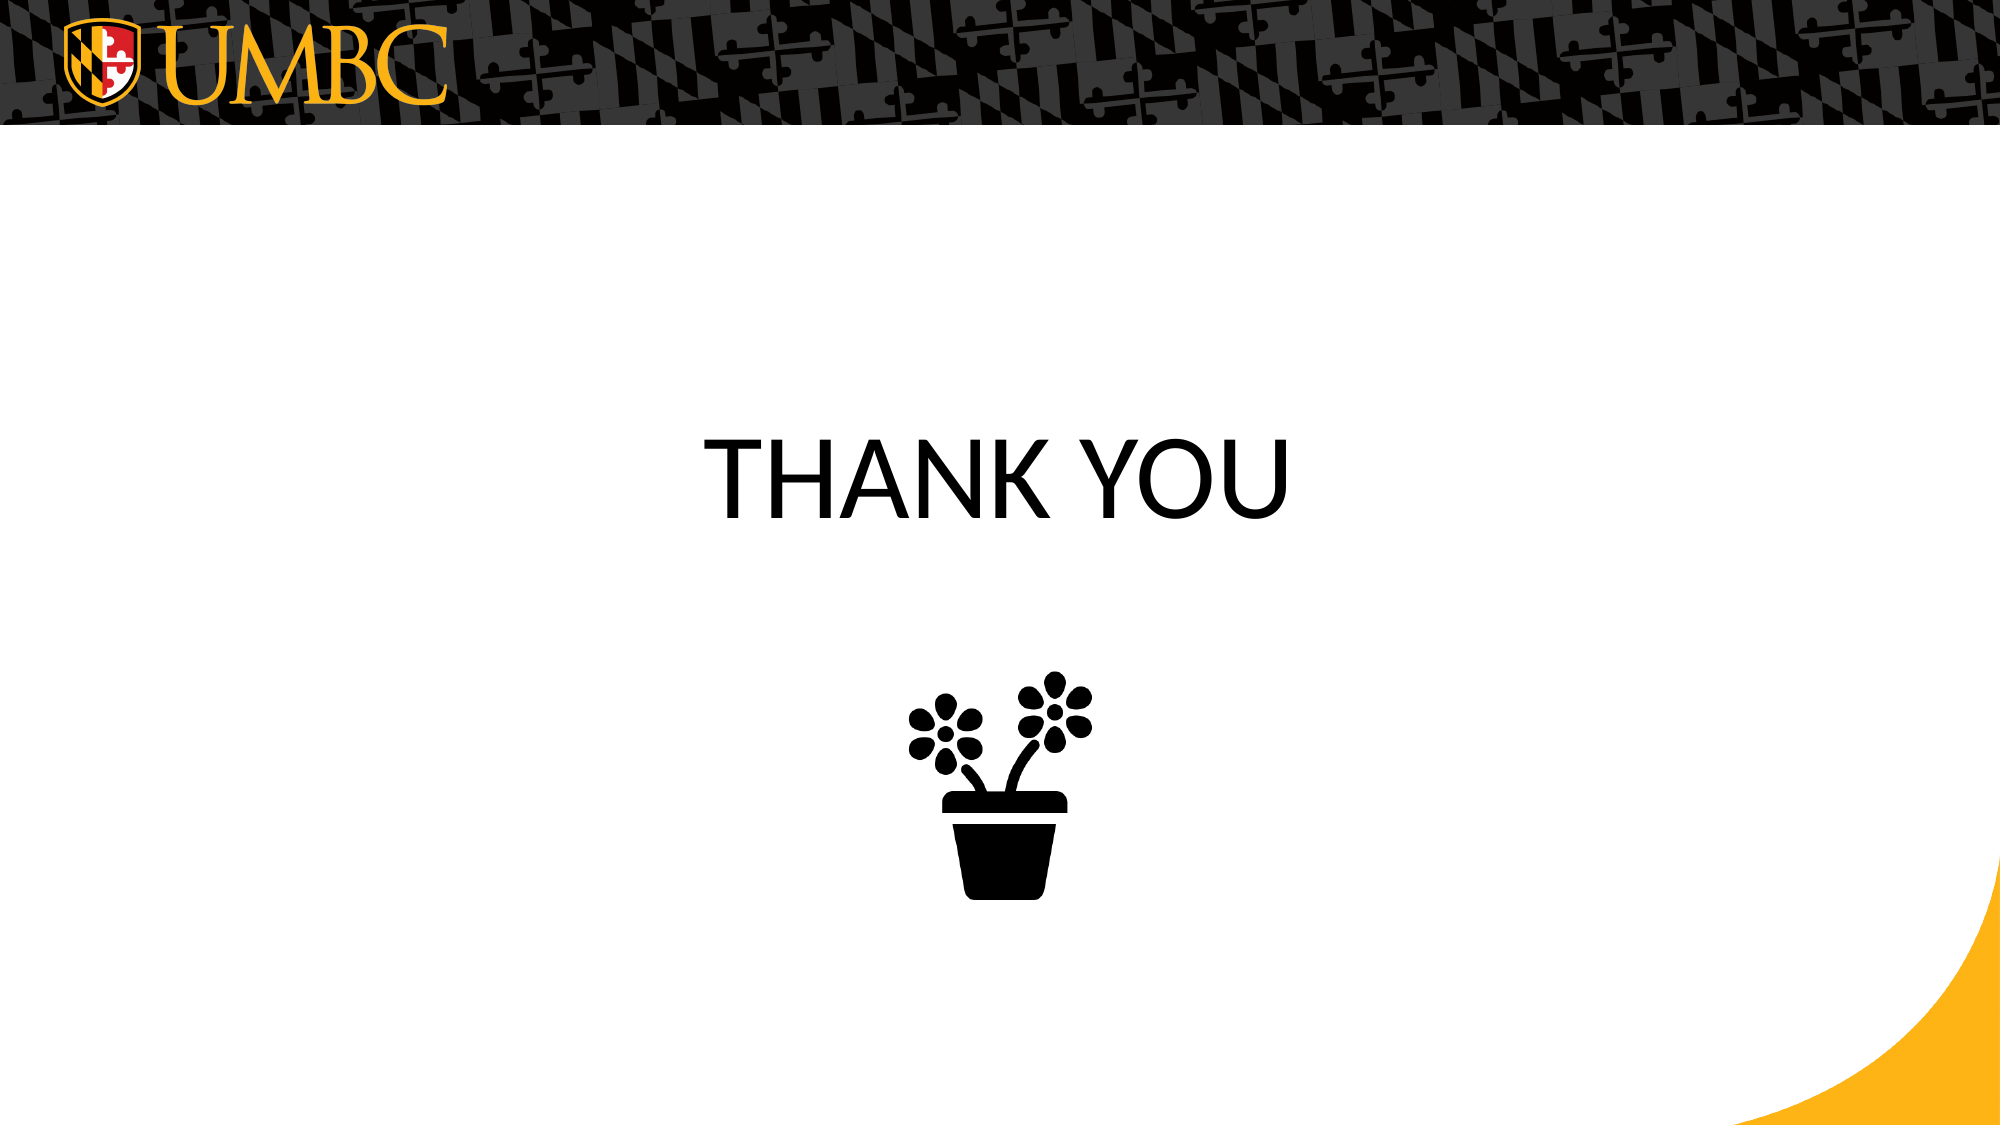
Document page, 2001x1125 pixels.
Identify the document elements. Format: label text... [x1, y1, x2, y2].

title THANK YOU [150, 349, 1850, 591]
picture [1732, 853, 2000, 1125]
picture [869, 654, 1131, 916]
picture [0, 0, 2000, 125]
